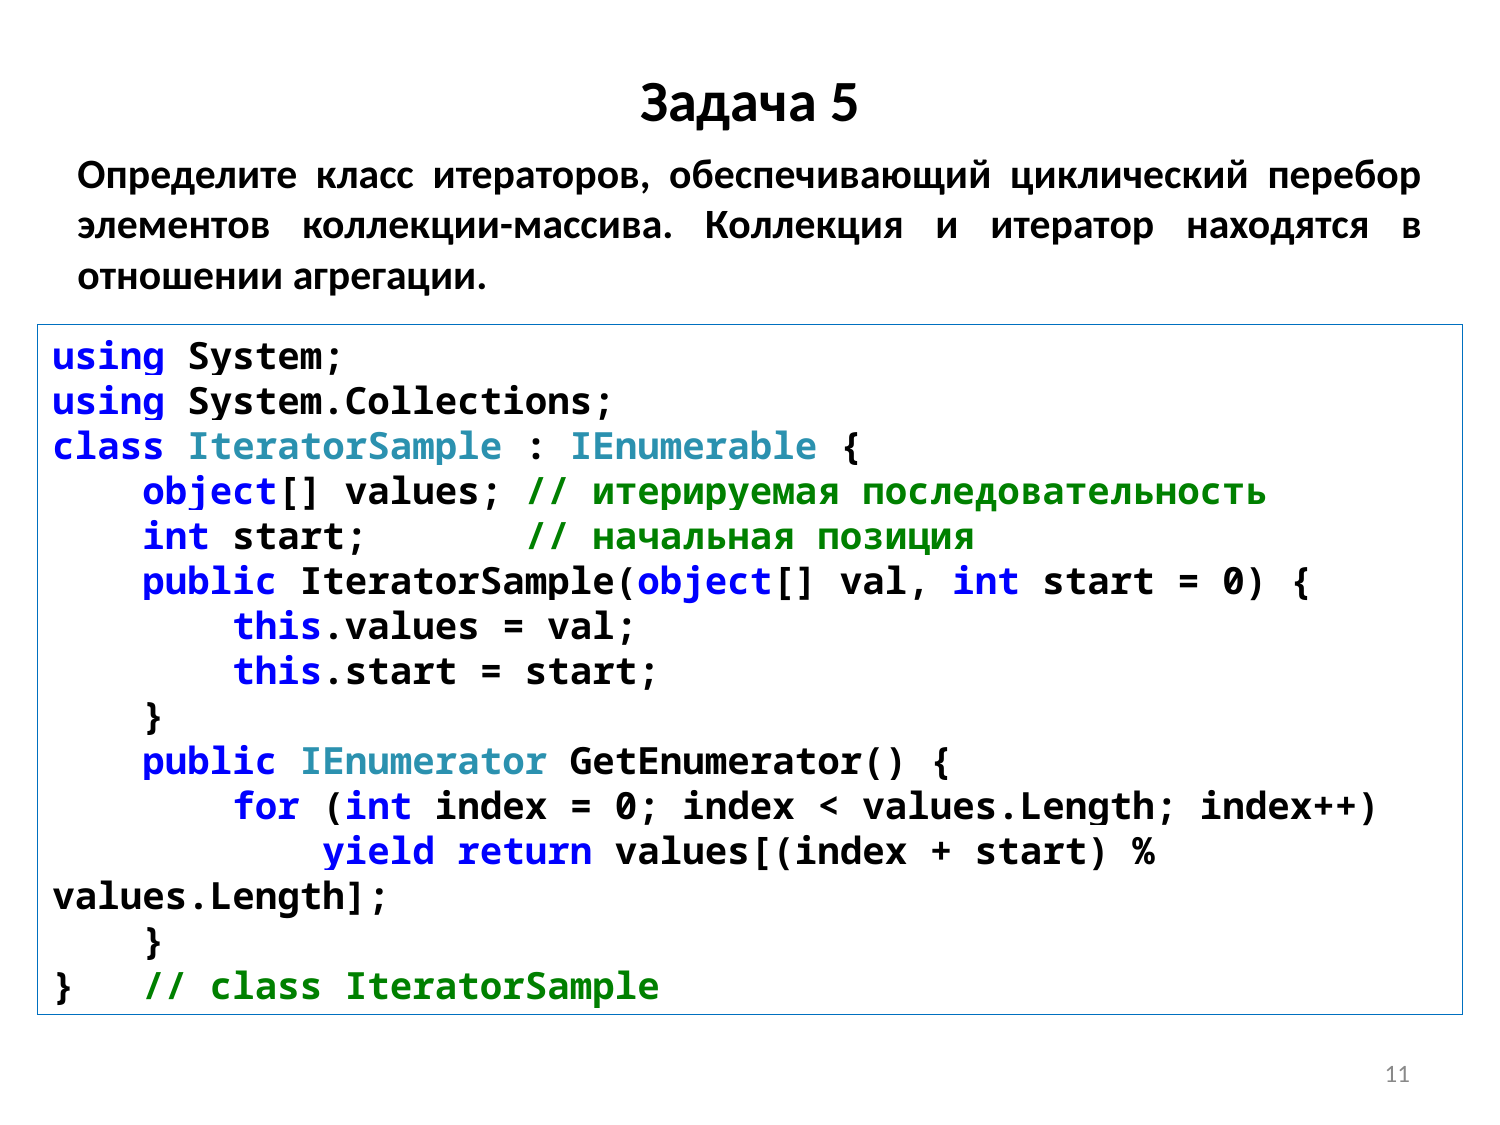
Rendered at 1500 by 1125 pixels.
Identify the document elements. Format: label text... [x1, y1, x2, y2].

title Задача 5 [75, 45, 1425, 137]
text_box Определите класс итераторов, обеспечивающий циклический перебор элементов коллекции-массива. Коллекция и итератор находятся в отношении агрегации. [62, 137, 1438, 305]
slide_number 11 [1074, 1042, 1425, 1103]
text_box using System; using System.Collections; class IteratorSample : IEnumerable { object[] values; // итерируемая последовательность int start; // начальная позиция public IteratorSample(object[] val, int start = 0) { this.values = val; this.start = start; } public IEnumerator GetEnumerator() { for (int index = 0; index < values.Length; index++) yield return values[(index + start) % values.Length]; } } // class IteratorSample [37, 324, 1463, 1015]
